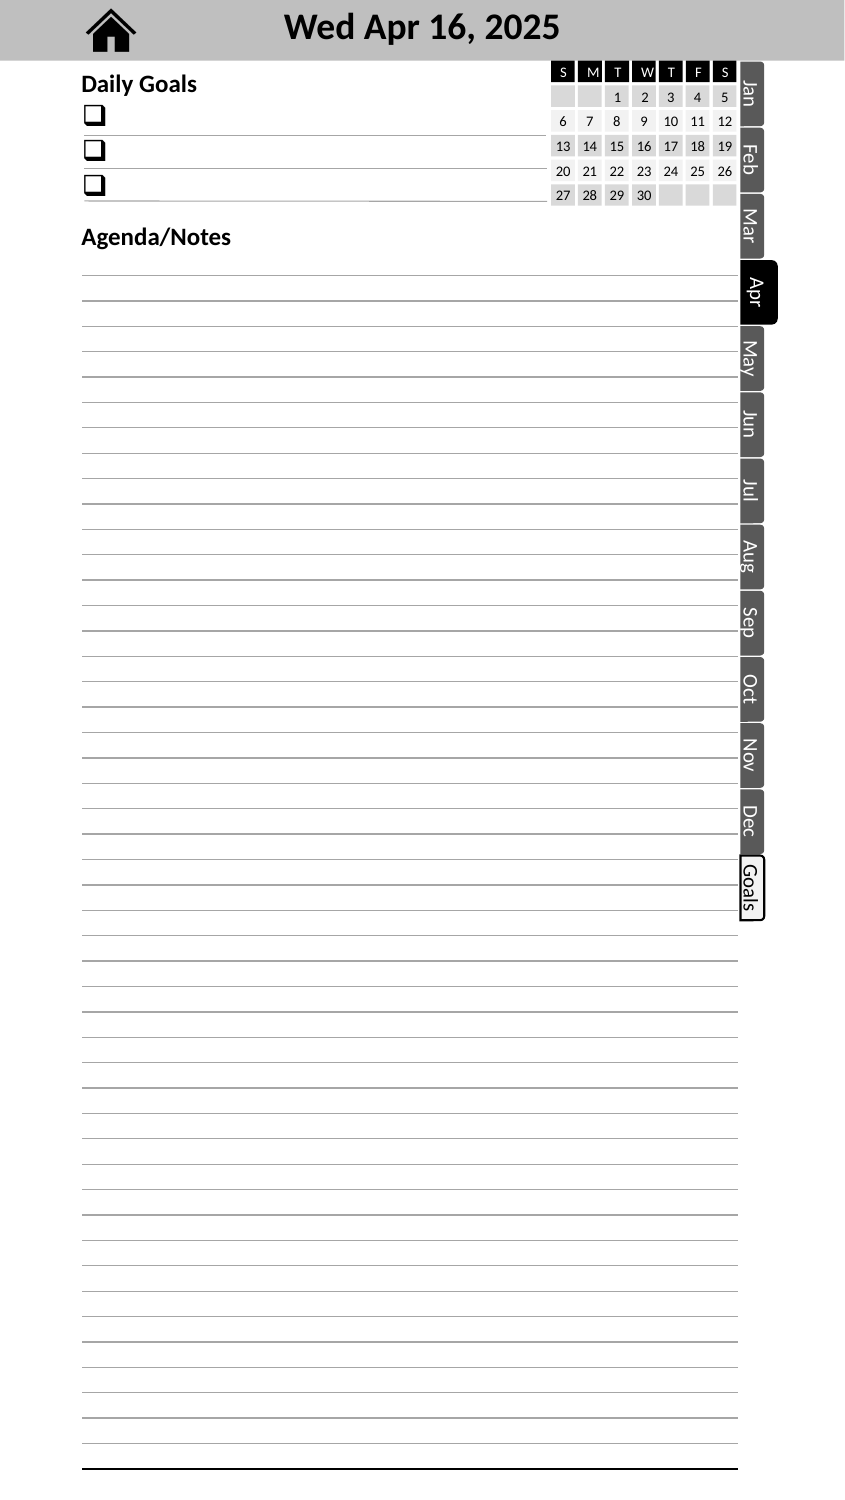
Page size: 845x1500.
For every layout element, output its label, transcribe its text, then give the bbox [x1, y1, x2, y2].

picture [82, 1, 140, 59]
list Wed Apr 16, 2025 [190, 0, 655, 61]
